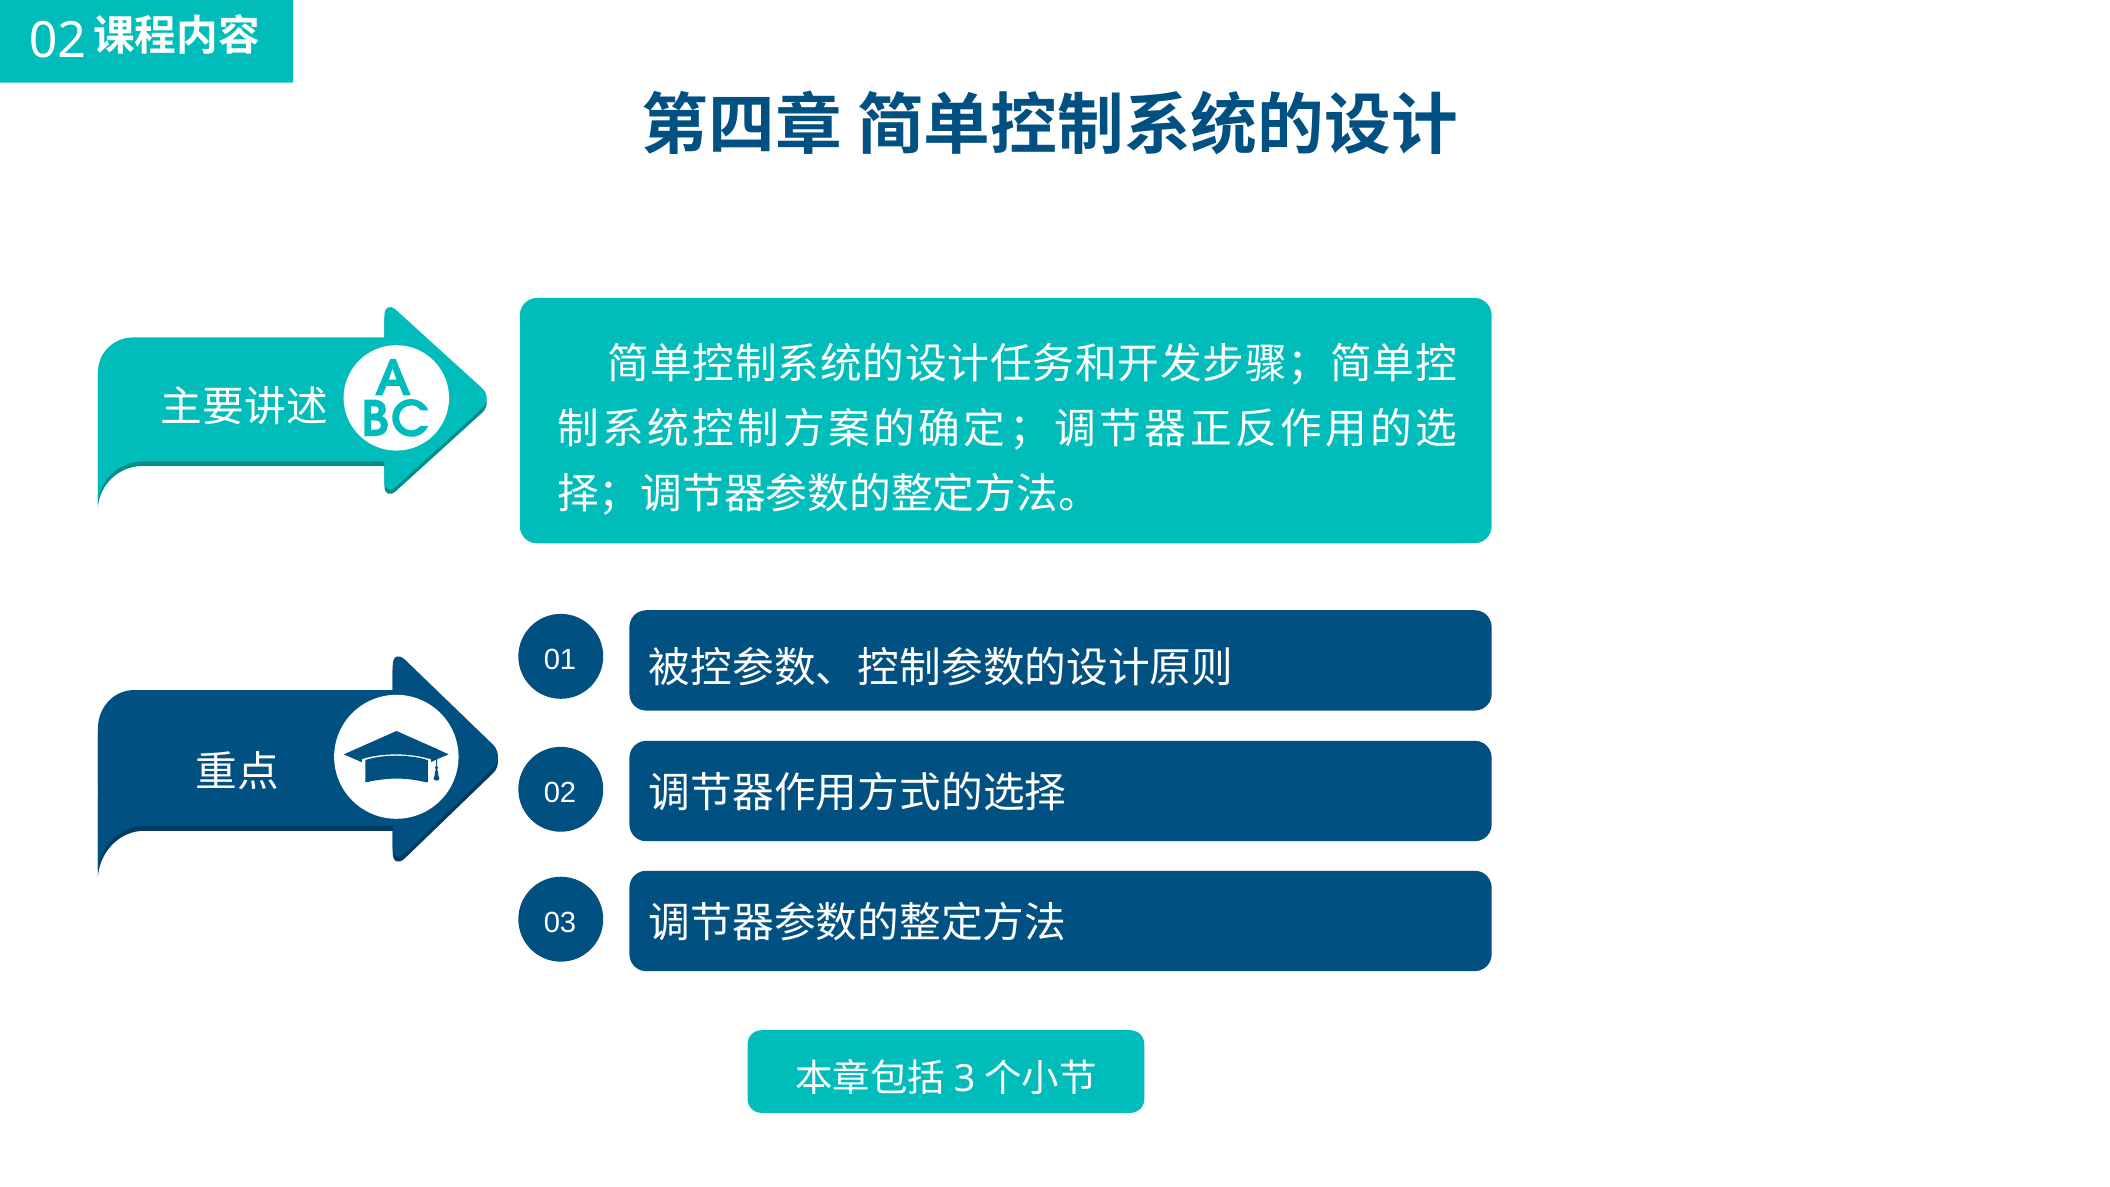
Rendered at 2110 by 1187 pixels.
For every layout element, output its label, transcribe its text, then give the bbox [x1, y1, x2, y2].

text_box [97, 653, 500, 877]
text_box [519, 297, 1492, 544]
text_box 本章包括3个小节 [746, 1029, 1146, 1114]
text_box [518, 746, 604, 832]
text_box 调节器作用方式的选择 [628, 739, 1493, 843]
text_box [518, 613, 604, 699]
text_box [97, 304, 489, 508]
text_box [518, 876, 604, 962]
text_box [0, 0, 294, 83]
text_box 02 [14, 0, 211, 75]
text_box 被控参数、控制参数的设计原则 [628, 609, 1493, 712]
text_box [343, 345, 450, 451]
text_box 第四章 简单控制系统的设计 [464, 57, 1636, 162]
text_box 02 [531, 765, 589, 808]
text_box 03 [531, 895, 589, 938]
text_box 课程内容 [211, 1, 294, 67]
text_box 调节器参数的整定方法 [628, 869, 1493, 973]
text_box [334, 694, 459, 819]
text_box 01 [531, 632, 589, 676]
